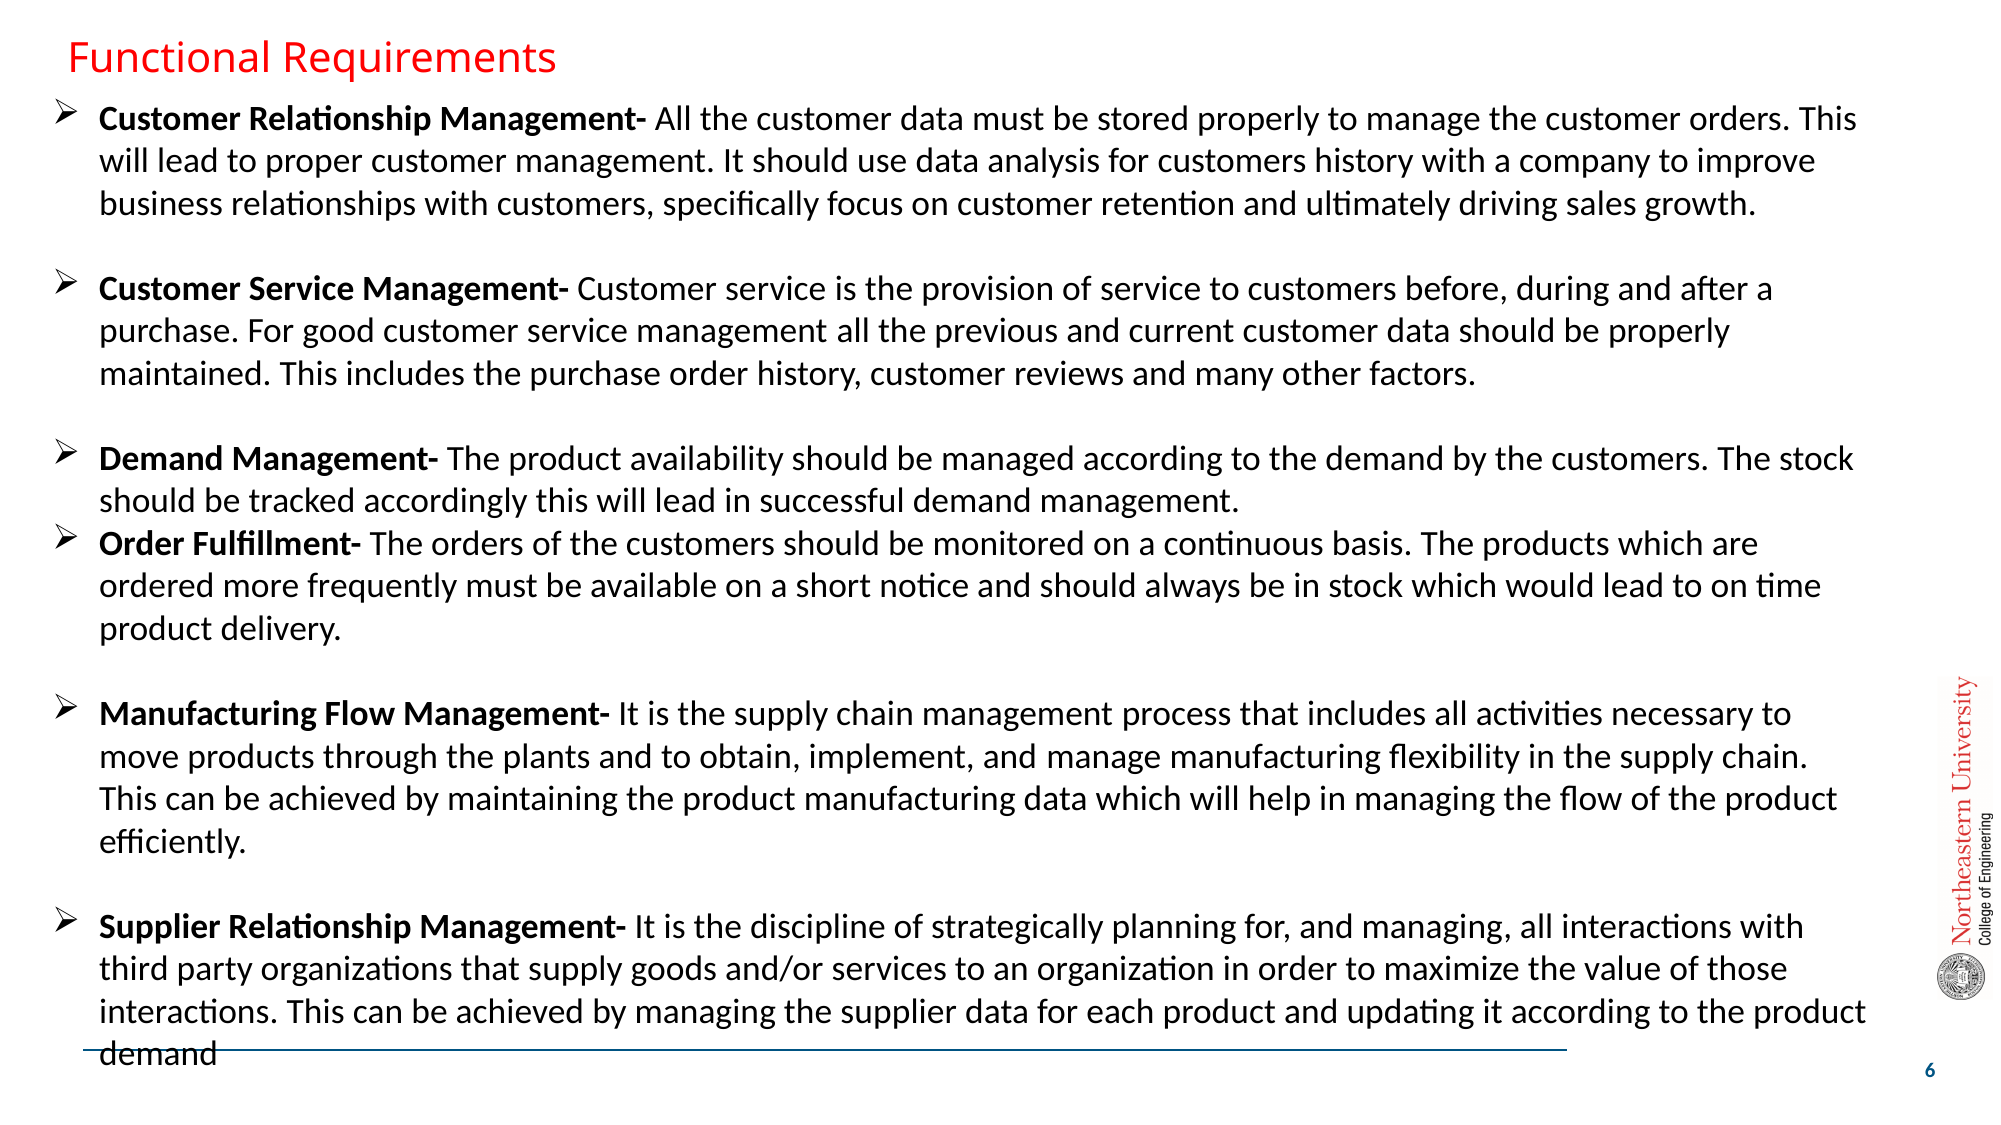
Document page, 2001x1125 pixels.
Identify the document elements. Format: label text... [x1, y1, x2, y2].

title Functional Requirements [52, 9, 1853, 87]
text_box Customer Relationship Management- All the customer data must be stored properly to manage the customer orders. This will lead to proper customer management. It should use data analysis for customers history with a company to improve business relationships with customers, specifically focus on customer retention and ultimately driving sales growth. Customer Service Management- Customer service is the provision of service to customers before, during and after a purchase. For good customer service management all the previous and current customer data should be properly maintained. This includes the purchase order history, customer reviews and many other factors. Demand Management- The product availability should be managed according to the demand by the customers. The stock should be tracked accordingly this will lead in successful demand management. Order Fulfillment- The orders of the customers should be monitored on a continuous basis. The products which are ordered more frequently must be available on a short notice and should always be in stock which would lead to on time product delivery. Manufacturing Flow Management- It is the supply chain management process that includes all activities necessary to move products through the plants and to obtain, implement, and manage manufacturing flexibility in the supply chain. This can be achieved by maintaining the product manufacturing data which will help in managing the flow of the product efficiently. Supplier Relationship Management- It is the discipline of strategically planning for, and managing, all interactions with third party organizations that supply goods and/or services to an organization in order to maximize the value of those interactions. This can be achieved by managing the supplier data for each product and updating it according to the product demand [37, 87, 1888, 1125]
picture [1938, 677, 1993, 999]
